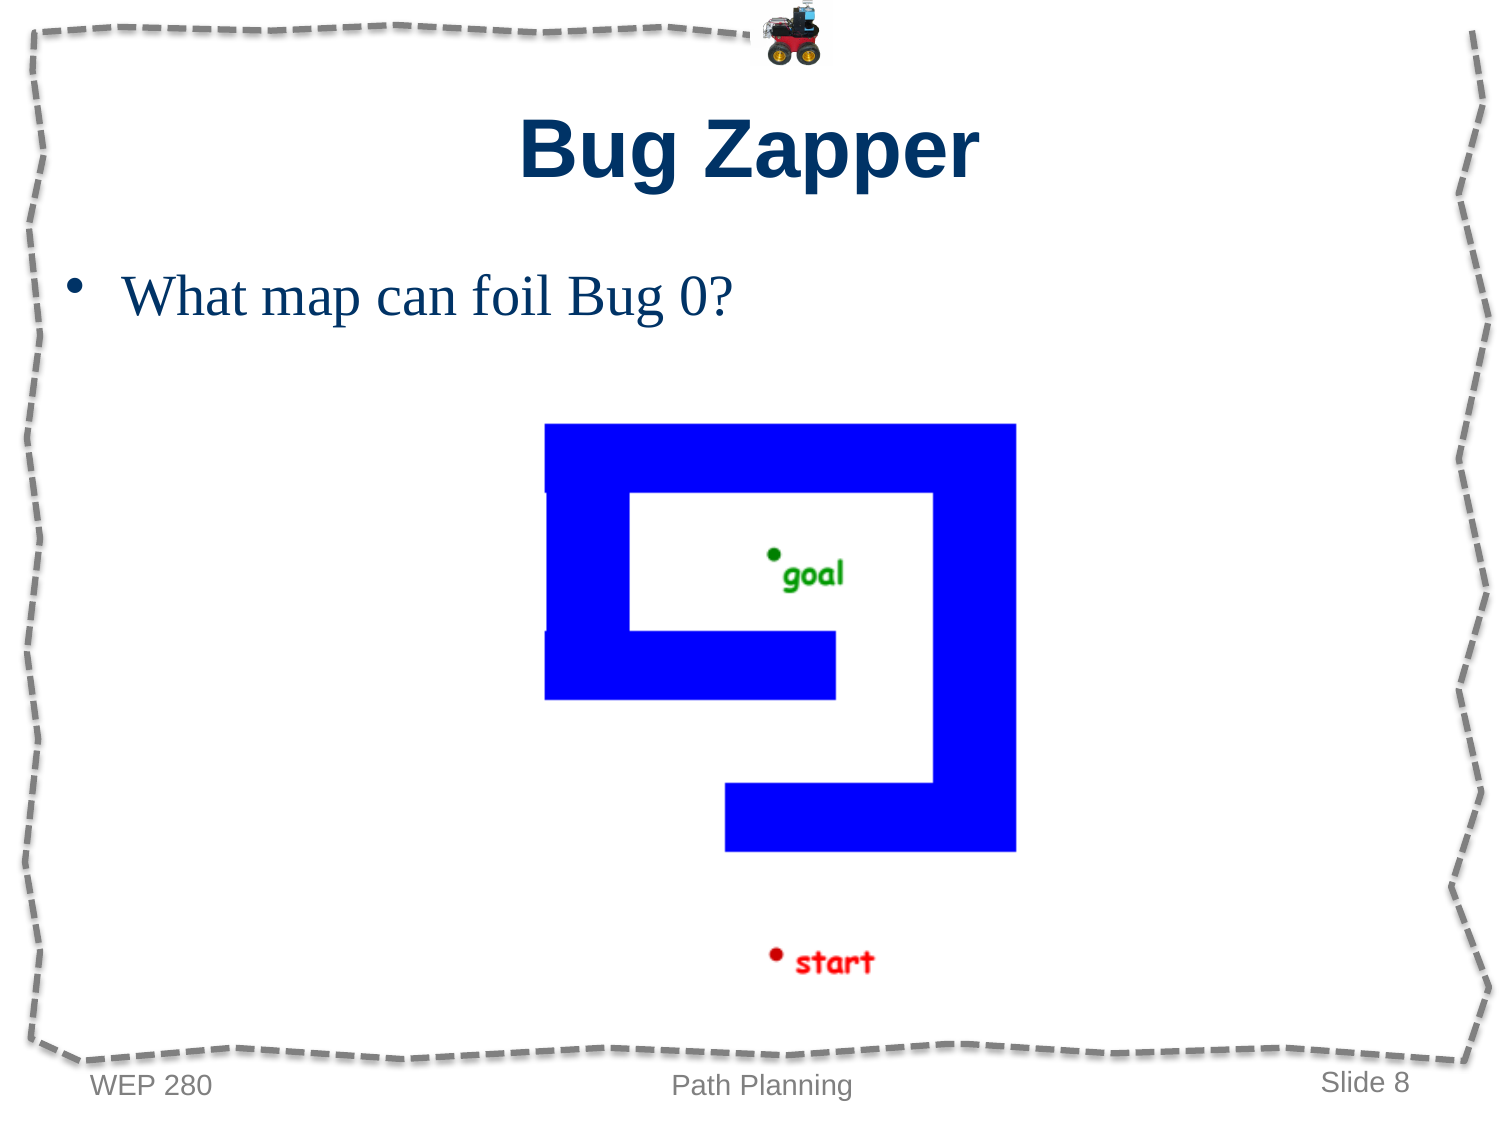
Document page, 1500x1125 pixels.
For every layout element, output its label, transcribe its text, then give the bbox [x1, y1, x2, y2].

slide_number Slide 8 [1074, 1058, 1426, 1103]
list What map can foil Bug 0? [50, 249, 1163, 413]
footer Path Planning [512, 1058, 1013, 1103]
picture [750, 0, 833, 50]
title Bug Zapper [75, 50, 1425, 238]
picture [499, 362, 1076, 1034]
slide_number WEP 280 [75, 1058, 425, 1103]
